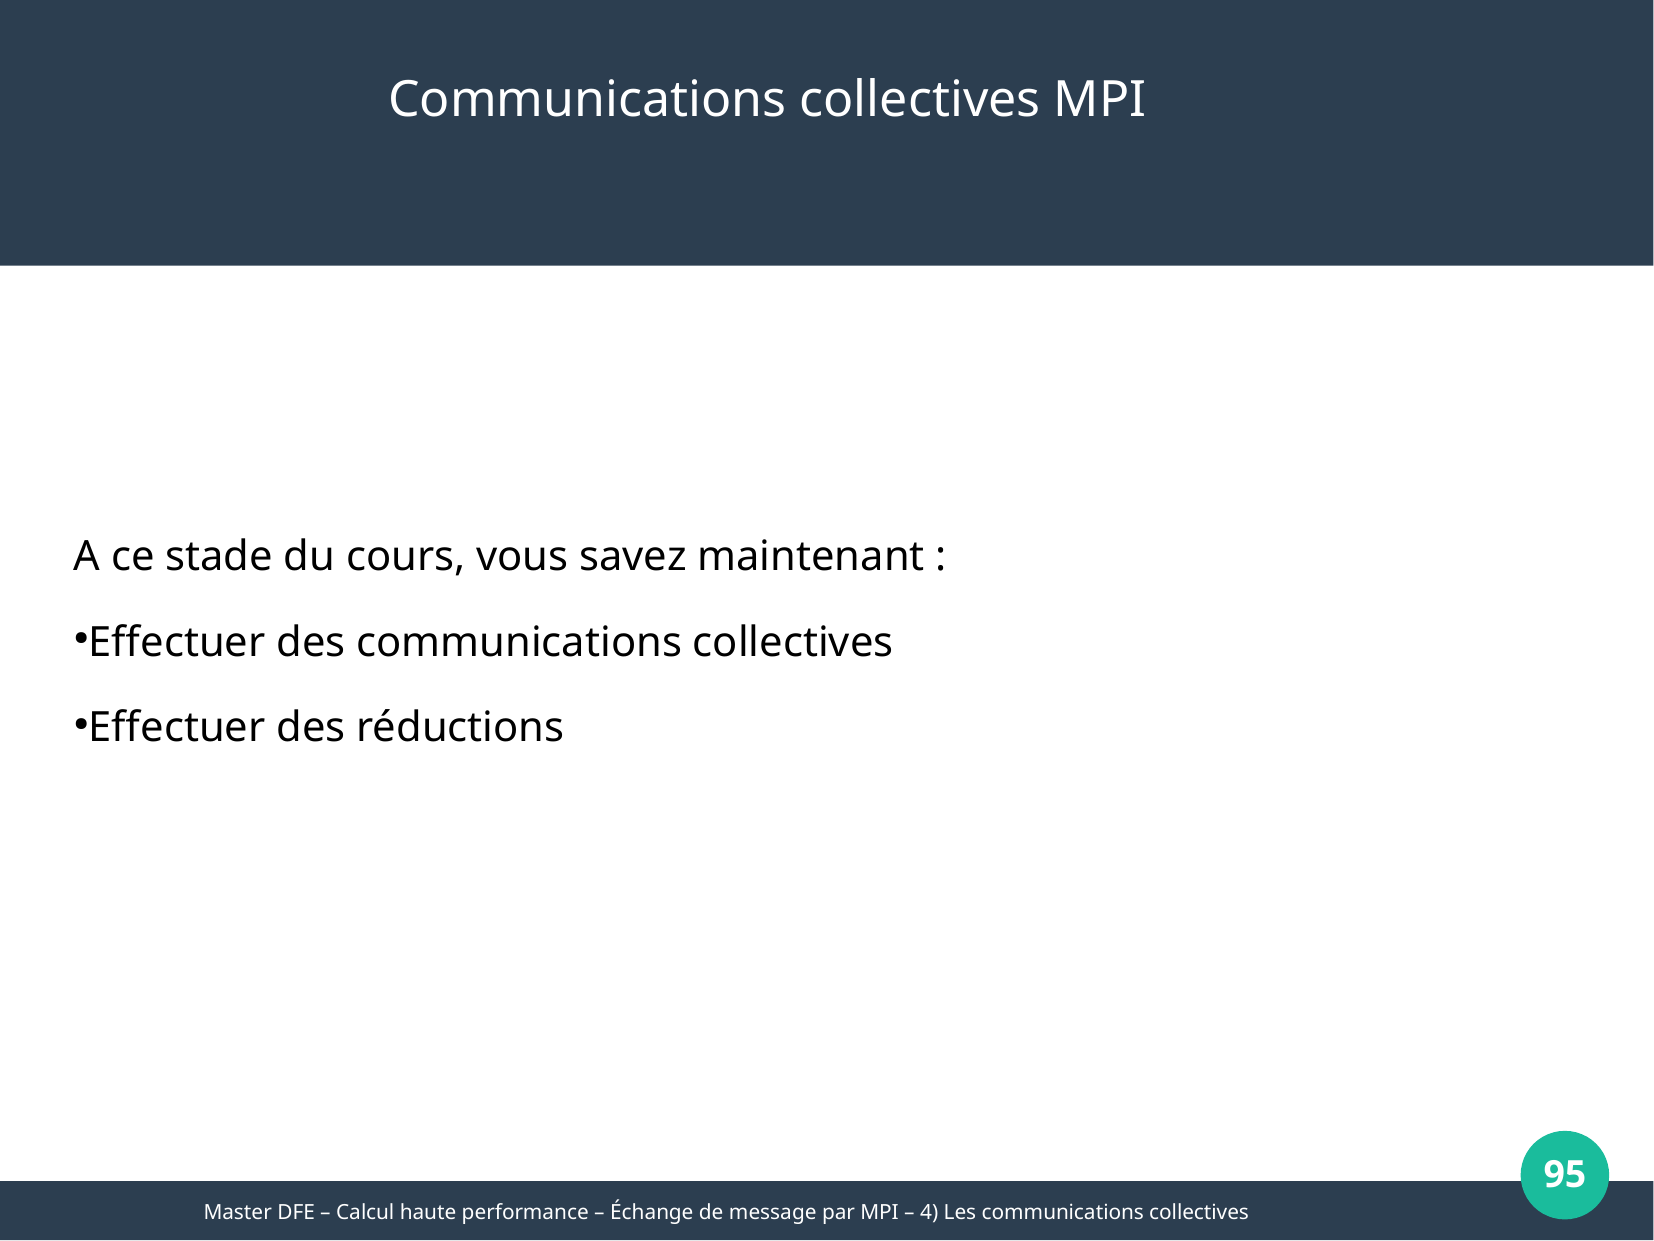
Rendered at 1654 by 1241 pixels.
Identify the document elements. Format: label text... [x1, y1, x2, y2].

slide_number 95 [1505, 1116, 1624, 1235]
text_box A ce stade du cours, vous savez maintenant : Effectuer des communications collectives Effectuer des réductions [58, 521, 1618, 816]
text_box Master DFE – Calcul haute performance – Échange de message par MPI – 4) Les communications collectives [188, 1191, 1264, 1232]
text_box Communications collectives MPI [373, 58, 1162, 174]
